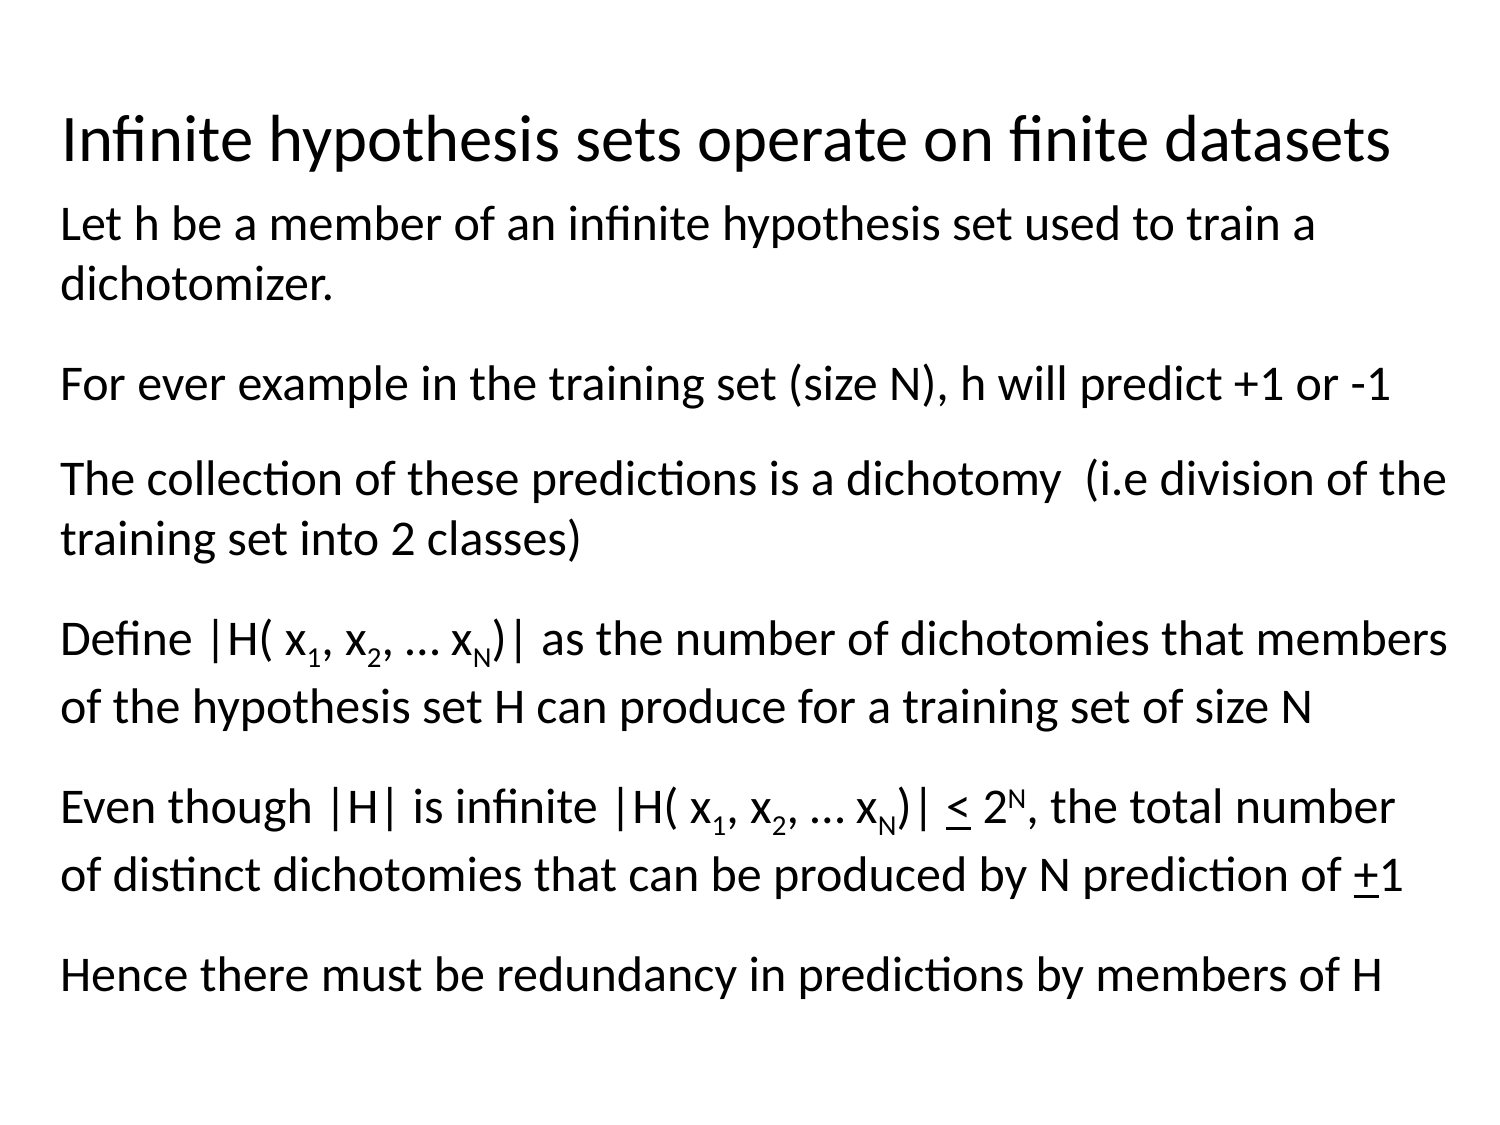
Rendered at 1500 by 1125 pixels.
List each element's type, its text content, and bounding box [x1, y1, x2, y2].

text_box Let h be a member of an infinite hypothesis set used to train a dichotomizer. For ever example in the training set (size N), h will predict +1 or -1 The collection of these predictions is a dichotomy (i.e division of the training set into 2 classes) Define |H( x1, x2, … xN)| as the number of dichotomies that members of the hypothesis set H can produce for a training set of size N Even though |H| is infinite |H( x1, x2, … xN)| < 2N, the total number of distinct dichotomies that can be produced by N prediction of +1 Hence there must be redundancy in predictions by members of H [45, 183, 1475, 1009]
text_box Infinite hypothesis sets operate on finite datasets [46, 87, 1407, 183]
